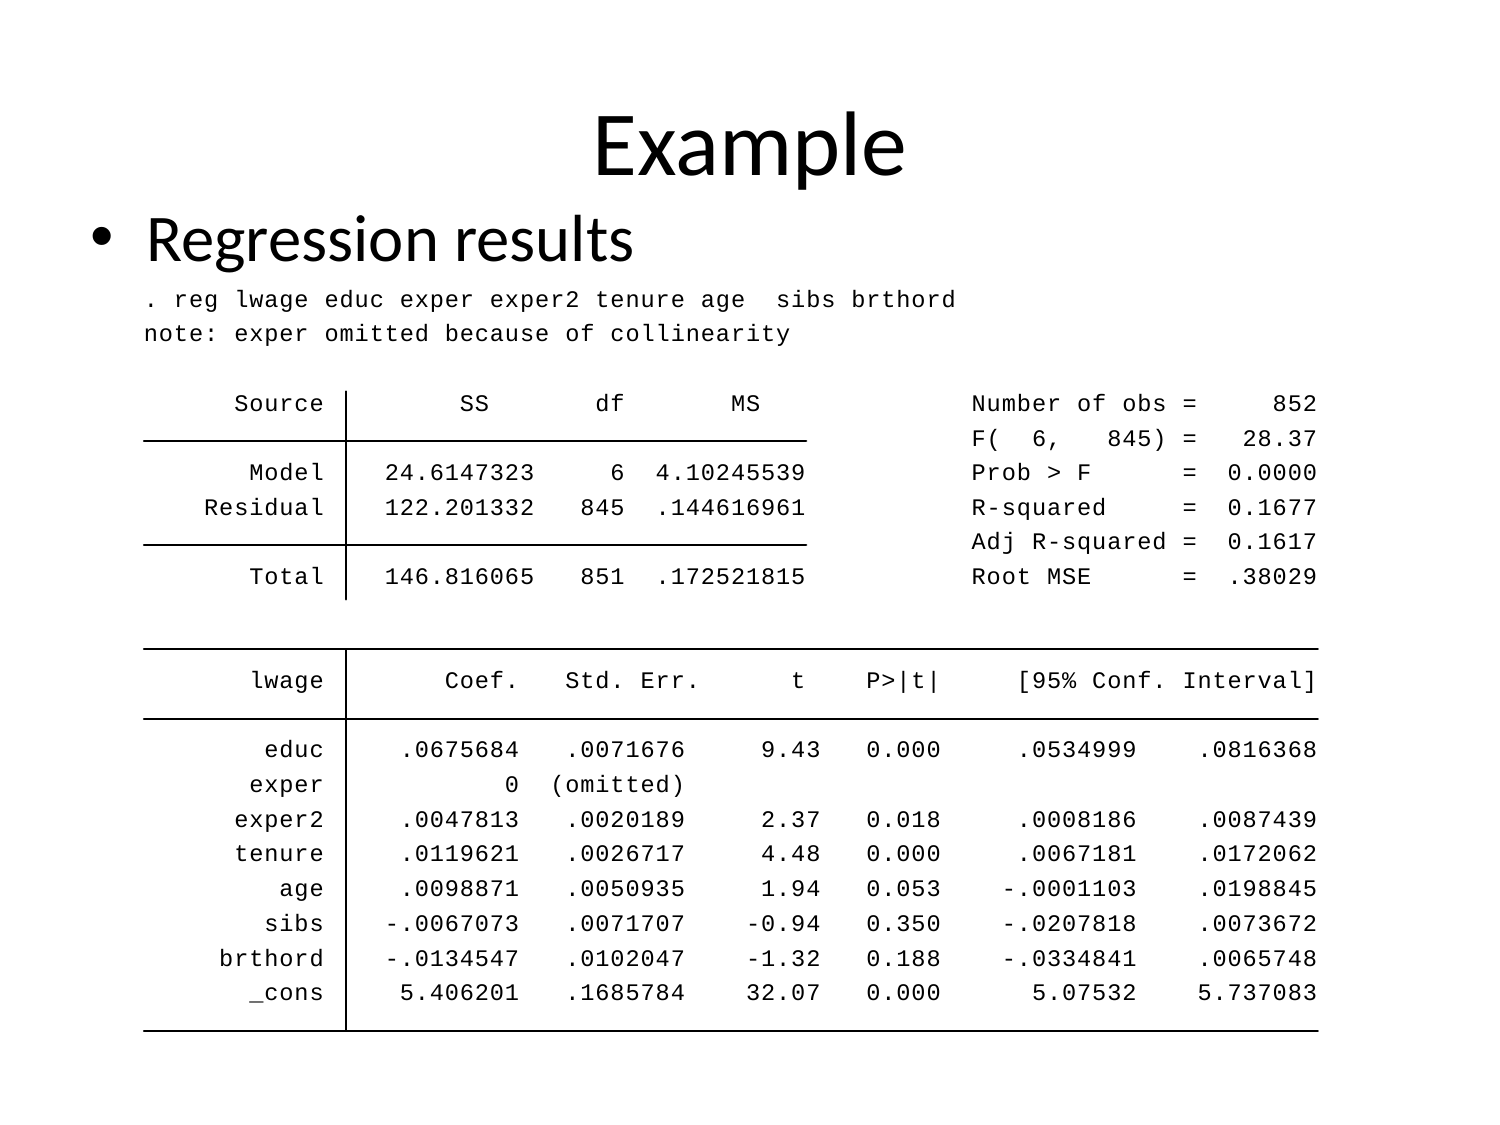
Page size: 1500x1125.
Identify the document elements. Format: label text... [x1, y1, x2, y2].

title Example [75, 45, 1425, 187]
picture [137, 287, 1500, 1051]
list Regression results [75, 187, 1425, 1005]
